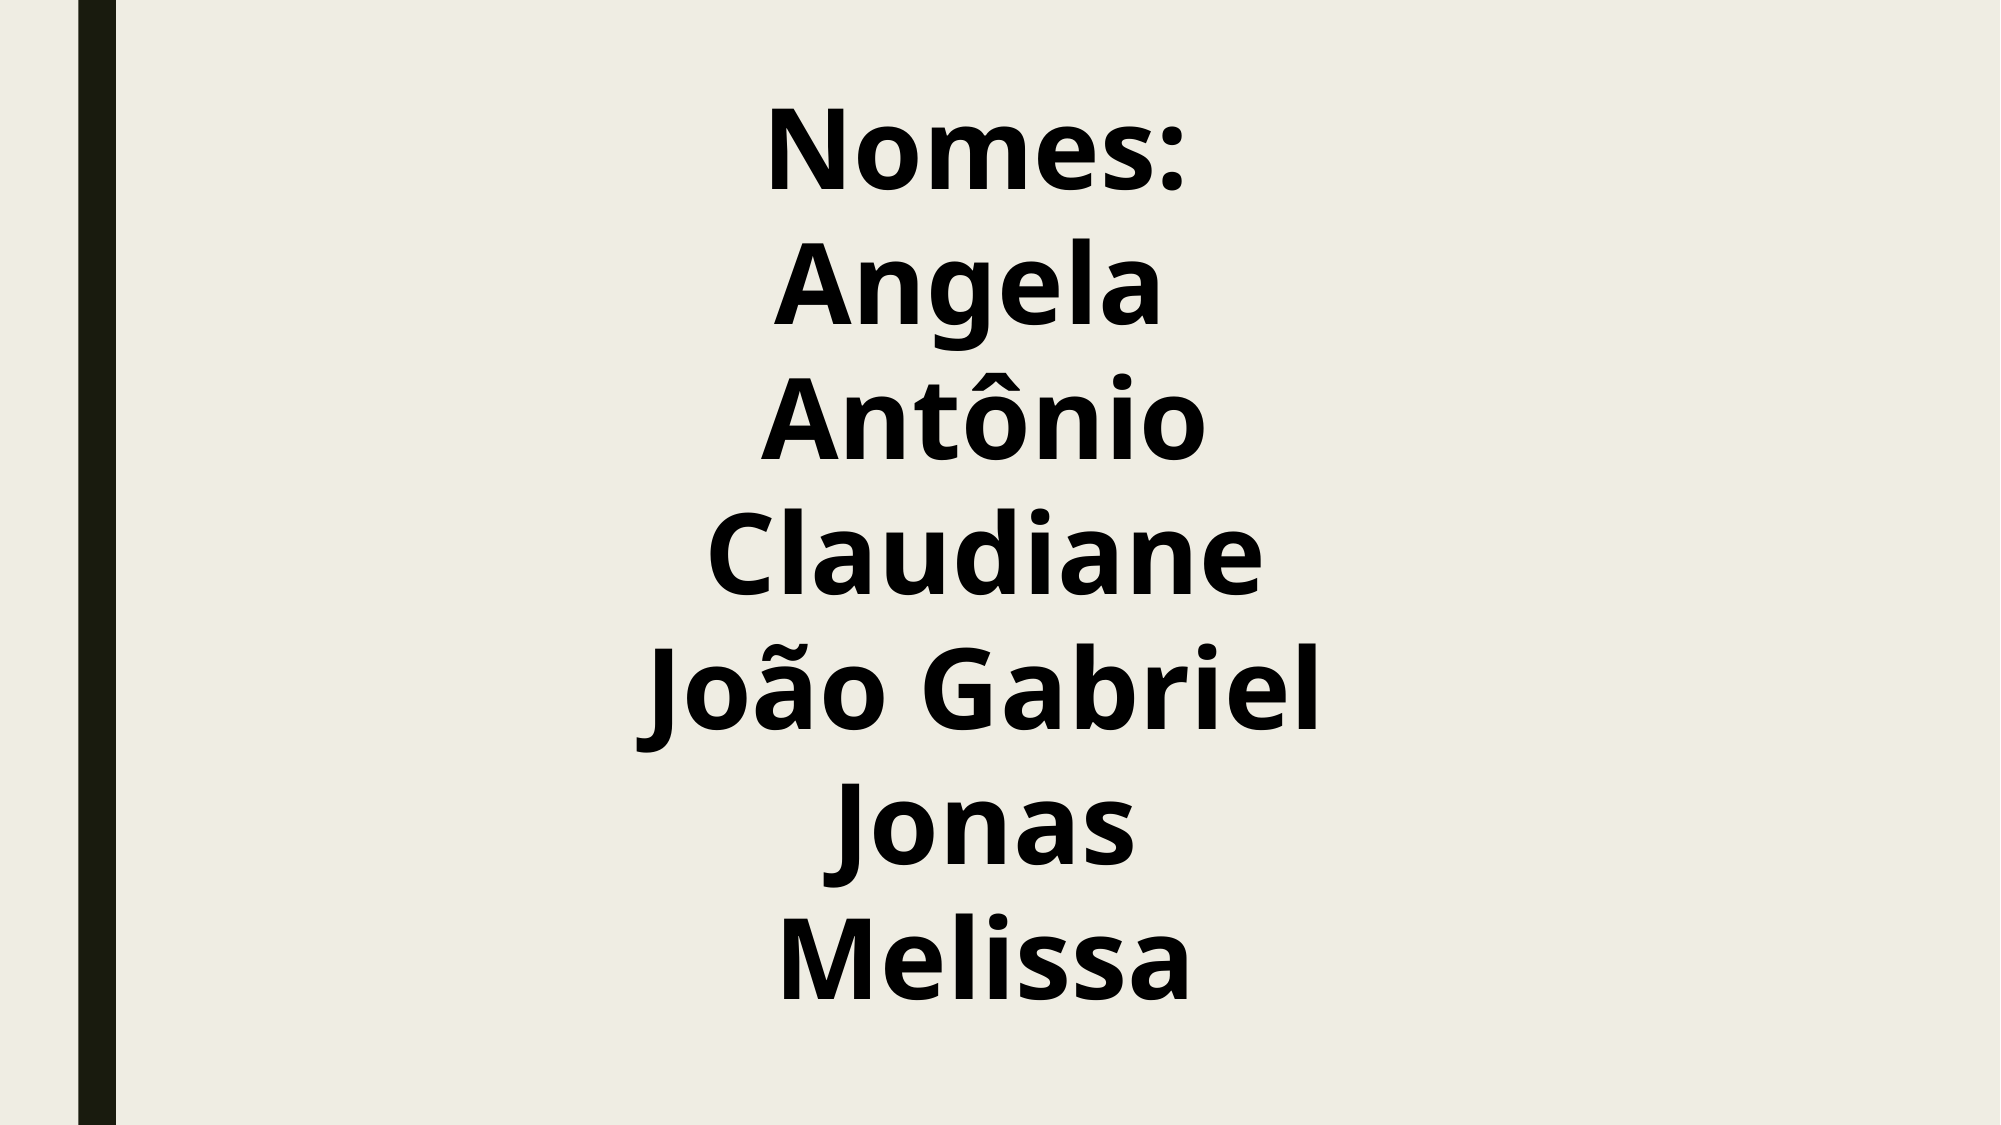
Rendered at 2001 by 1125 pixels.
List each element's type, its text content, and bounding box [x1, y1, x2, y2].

text_box Nomes: Angela Antônio Claudiane João Gabriel Jonas Melissa [211, 69, 1759, 1030]
